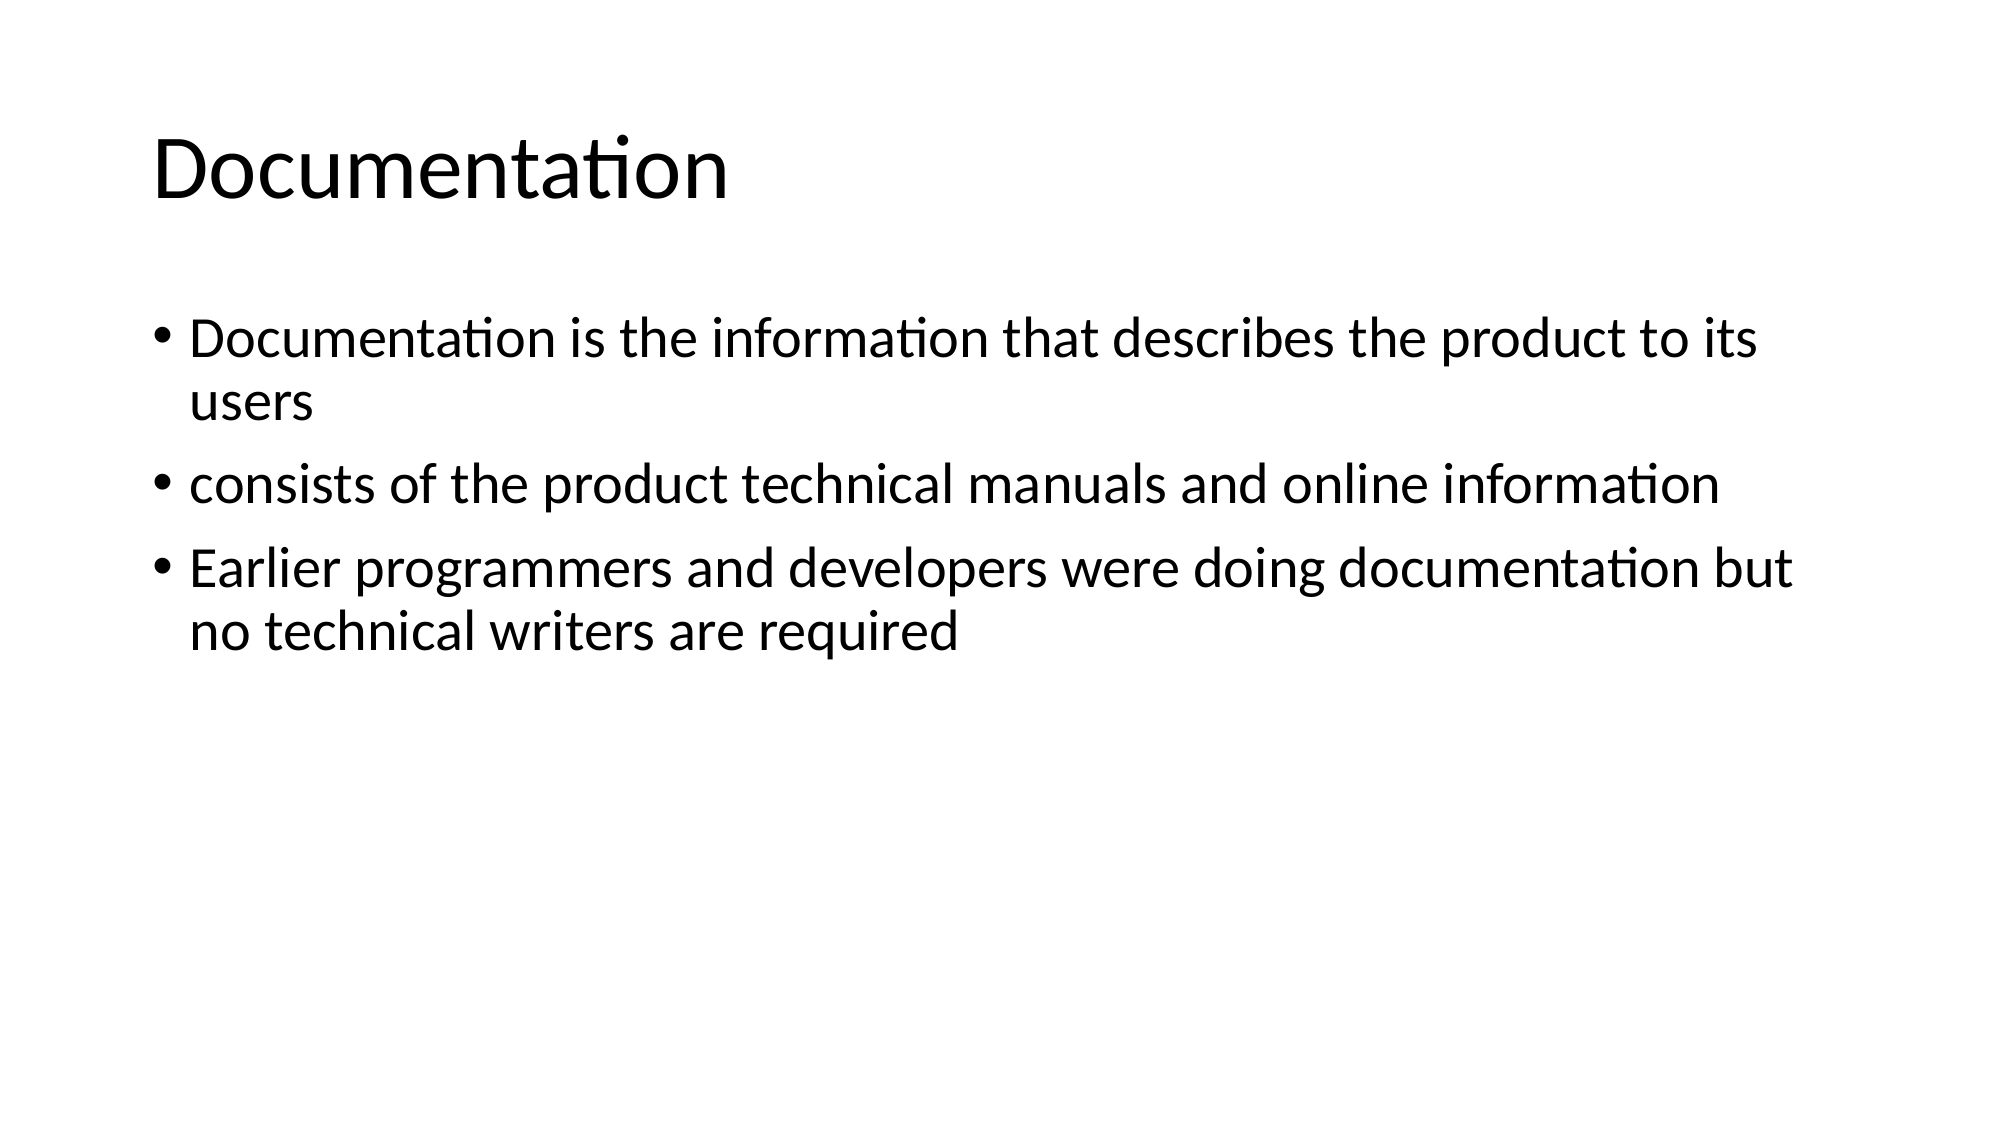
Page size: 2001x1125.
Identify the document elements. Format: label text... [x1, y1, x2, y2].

title Documentation [137, 59, 1863, 278]
list Documentation is the information that describes the product to its users consists of the product technical manuals and online information Earlier programmers and developers were doing documentation but no technical writers are required [137, 299, 1863, 1014]
